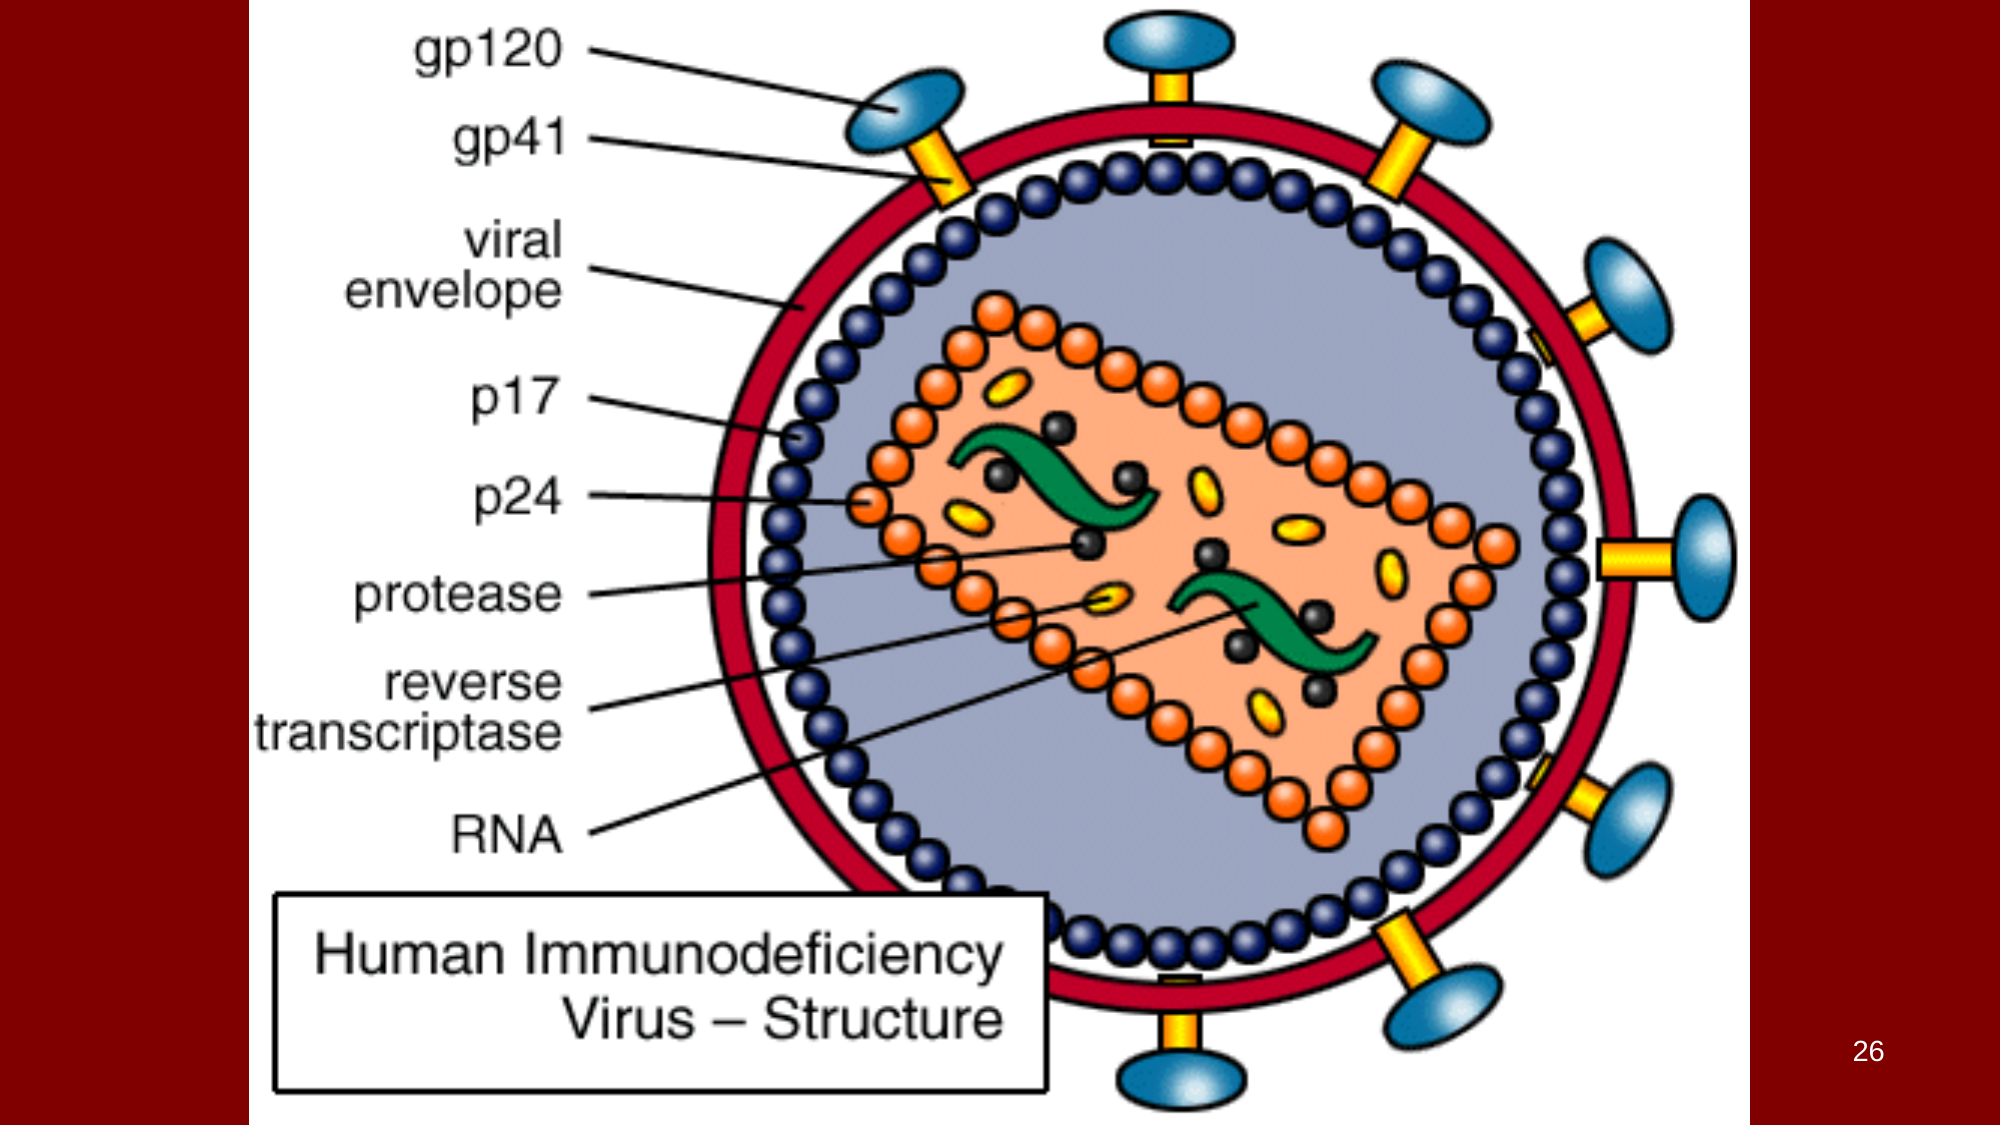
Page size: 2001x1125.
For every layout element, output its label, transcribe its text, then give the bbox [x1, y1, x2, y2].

slide_number 26 [1753, 1024, 1900, 1103]
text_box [249, 0, 1751, 1125]
